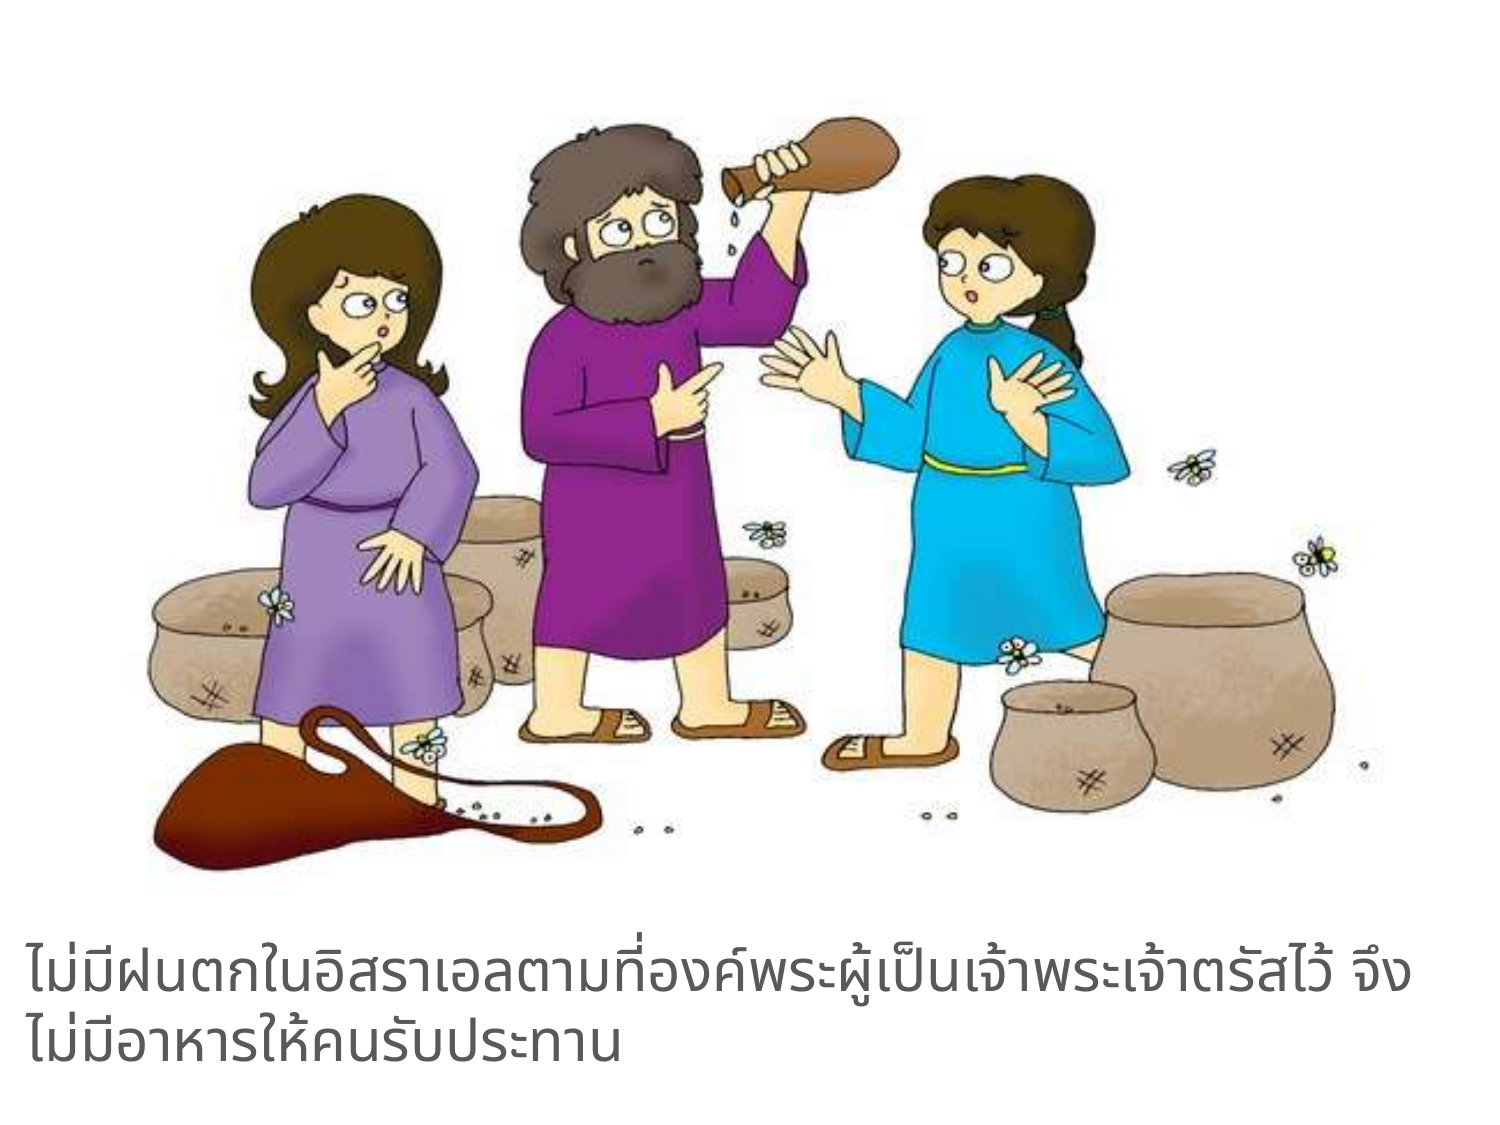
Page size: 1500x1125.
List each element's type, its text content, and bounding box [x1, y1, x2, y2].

text_box ไม่มีฝนตกในอิสราเอลตามที่องค์พระผู้เป็นเจ้าพระเจ้าตรัสไว้ จึงไม่มีอาหารให้คนรับประทาน [11, 925, 1483, 1081]
picture [0, 6, 1500, 894]
